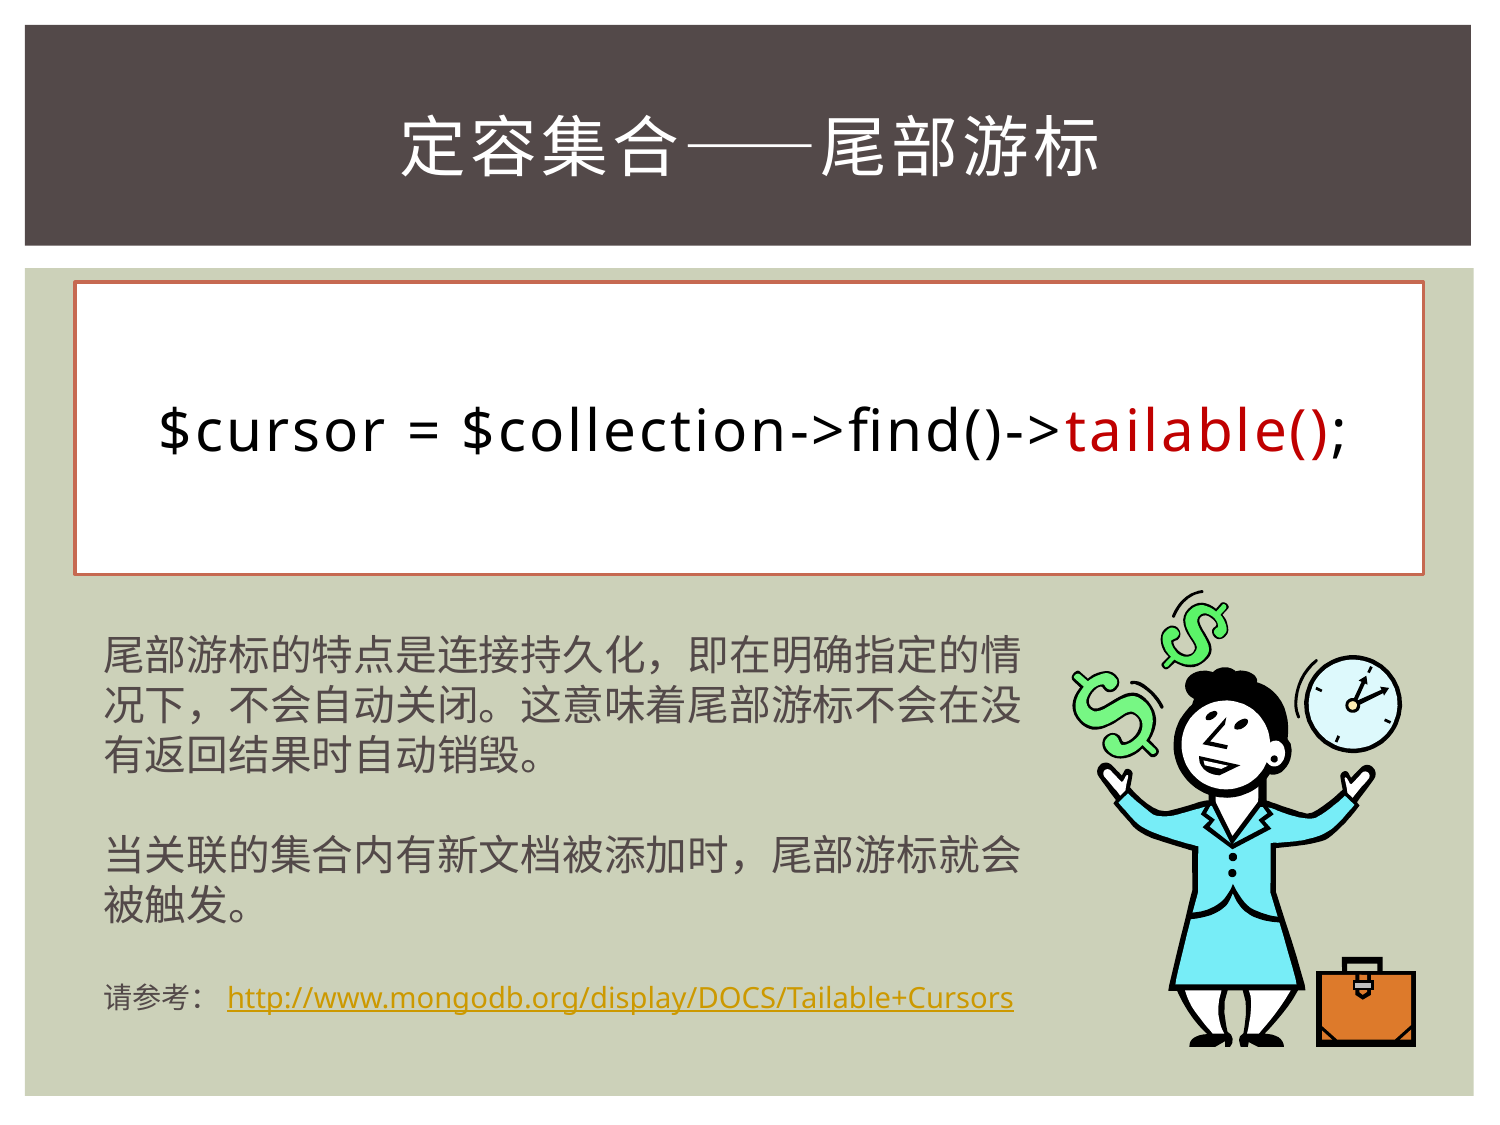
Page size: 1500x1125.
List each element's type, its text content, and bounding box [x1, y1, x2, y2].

title 定容集合——尾部游标 [62, 58, 1438, 232]
text_box 尾部游标的特点是连接持久化，即在明确指定的情况下，不会自动关闭。这意味着尾部游标不会在没有返回结果时自动销毁。 当关联的集合内有新文档被添加时，尾部游标就会被触发。 请参考：http://www.mongodb.org/display/DOCS/Tailable+Cursors [88, 621, 1046, 1027]
list $cursor = $collection->find()->tailable(); [73, 280, 1425, 576]
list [1068, 589, 1417, 1048]
